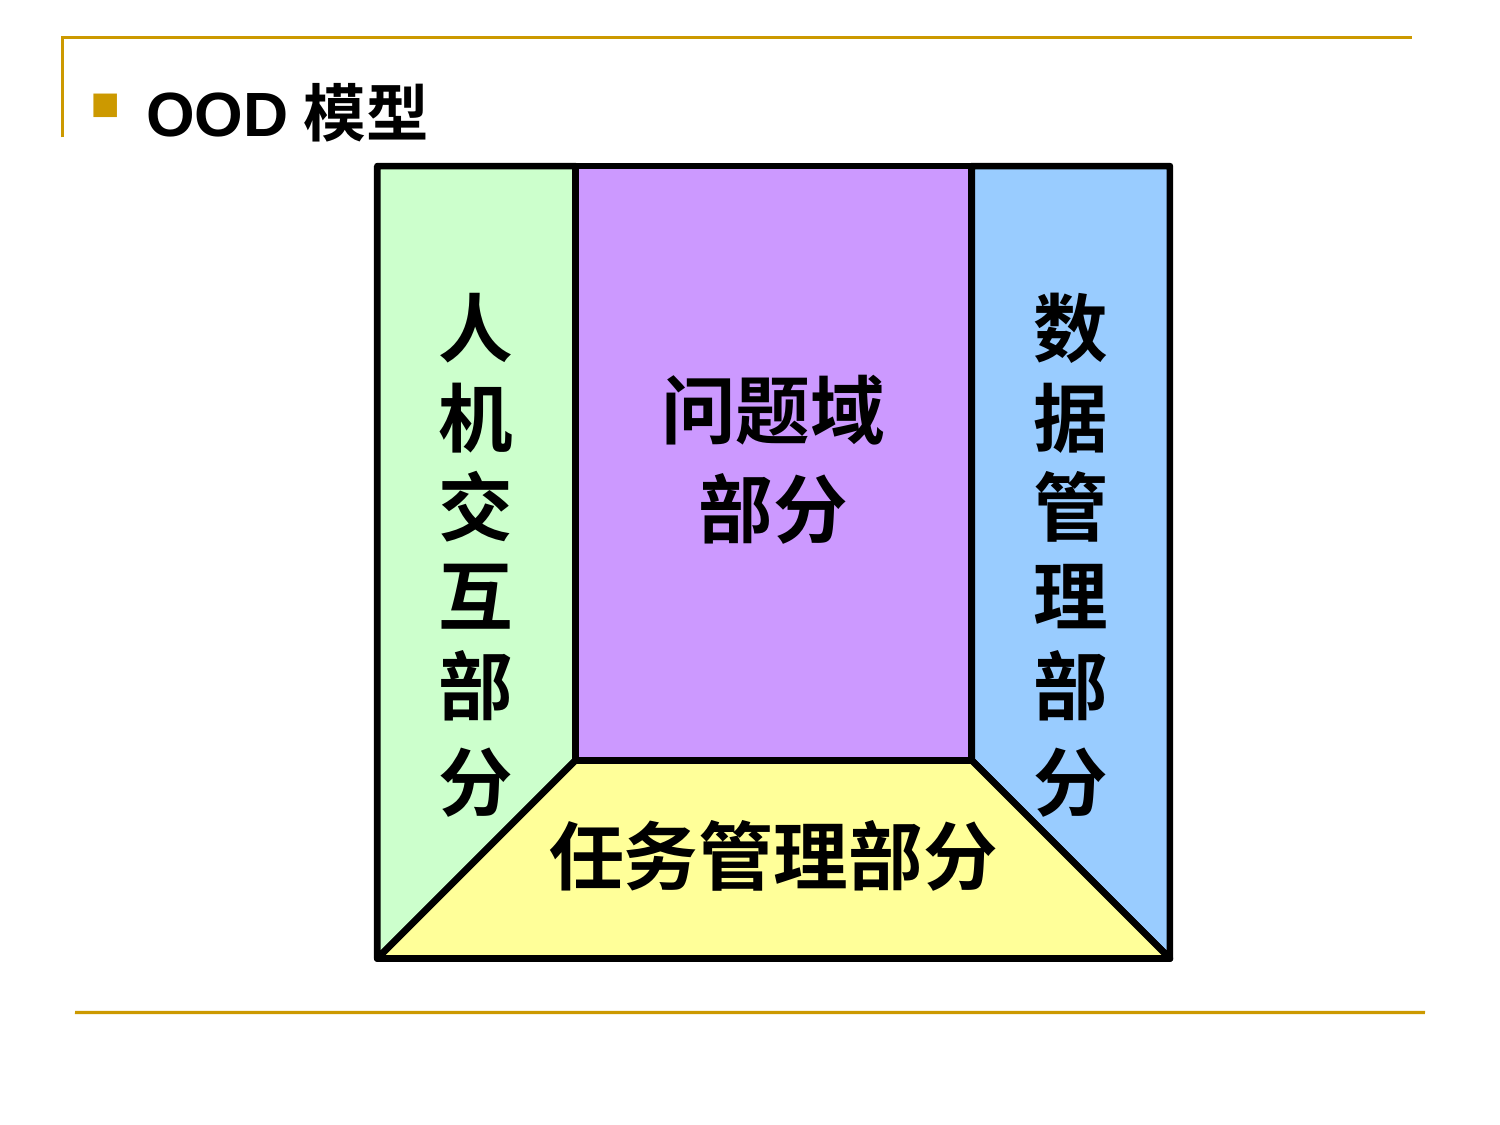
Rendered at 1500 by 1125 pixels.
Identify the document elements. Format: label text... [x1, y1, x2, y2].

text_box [359, 148, 1188, 976]
list OOD模型 [74, 66, 1426, 173]
